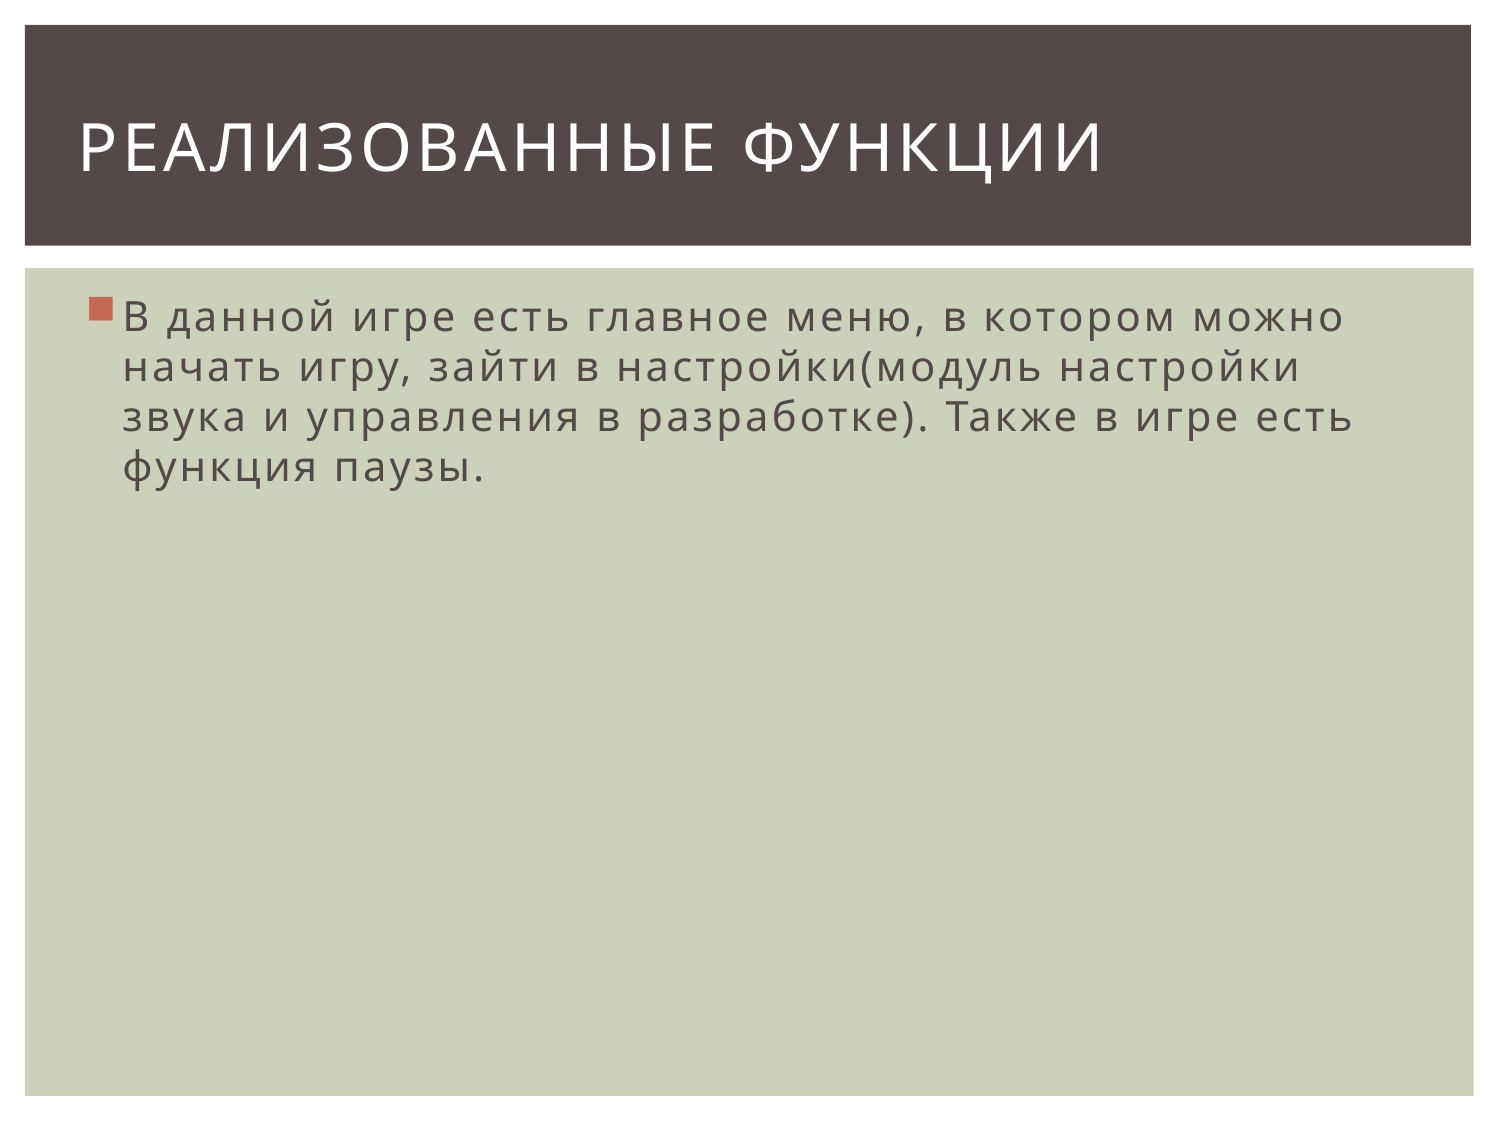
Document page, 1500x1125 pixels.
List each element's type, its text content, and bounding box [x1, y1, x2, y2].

title Реализованные функции [62, 58, 1438, 232]
list В данной игре есть главное меню, в котором можно начать игру, зайти в настройки(модуль настройки звука и управления в разработке). Также в игре есть функция паузы. [62, 281, 1442, 1005]
